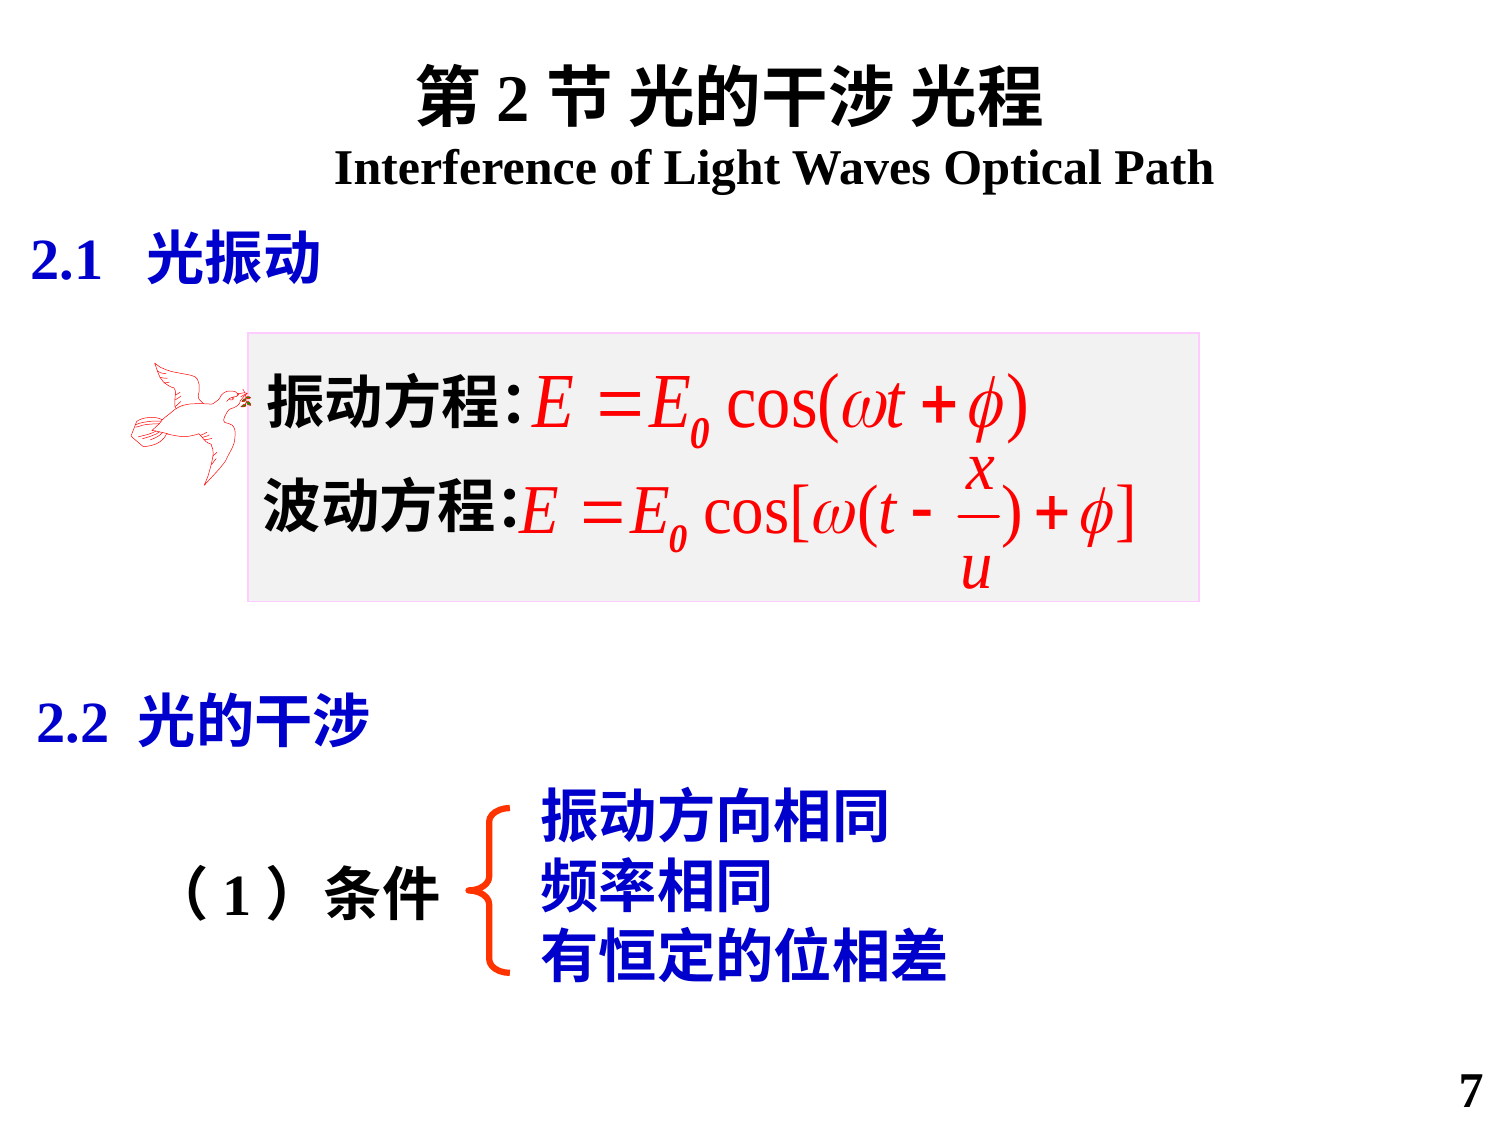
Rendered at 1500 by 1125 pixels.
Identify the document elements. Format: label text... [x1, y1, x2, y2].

text_box 7 [1443, 1049, 1499, 1125]
text_box [468, 807, 510, 973]
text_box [129, 332, 1200, 605]
text_box 振动方向相同 频率相同 有恒定的位相差 [526, 772, 1014, 997]
text_box 第2节 光的干涉 光程 Interference of Light Waves Optical Path [61, 47, 1397, 203]
text_box （1）条件 [135, 849, 489, 935]
text_box 2.1 光振动 [15, 213, 361, 299]
text_box 2.2 光的干涉 [7, 676, 404, 761]
